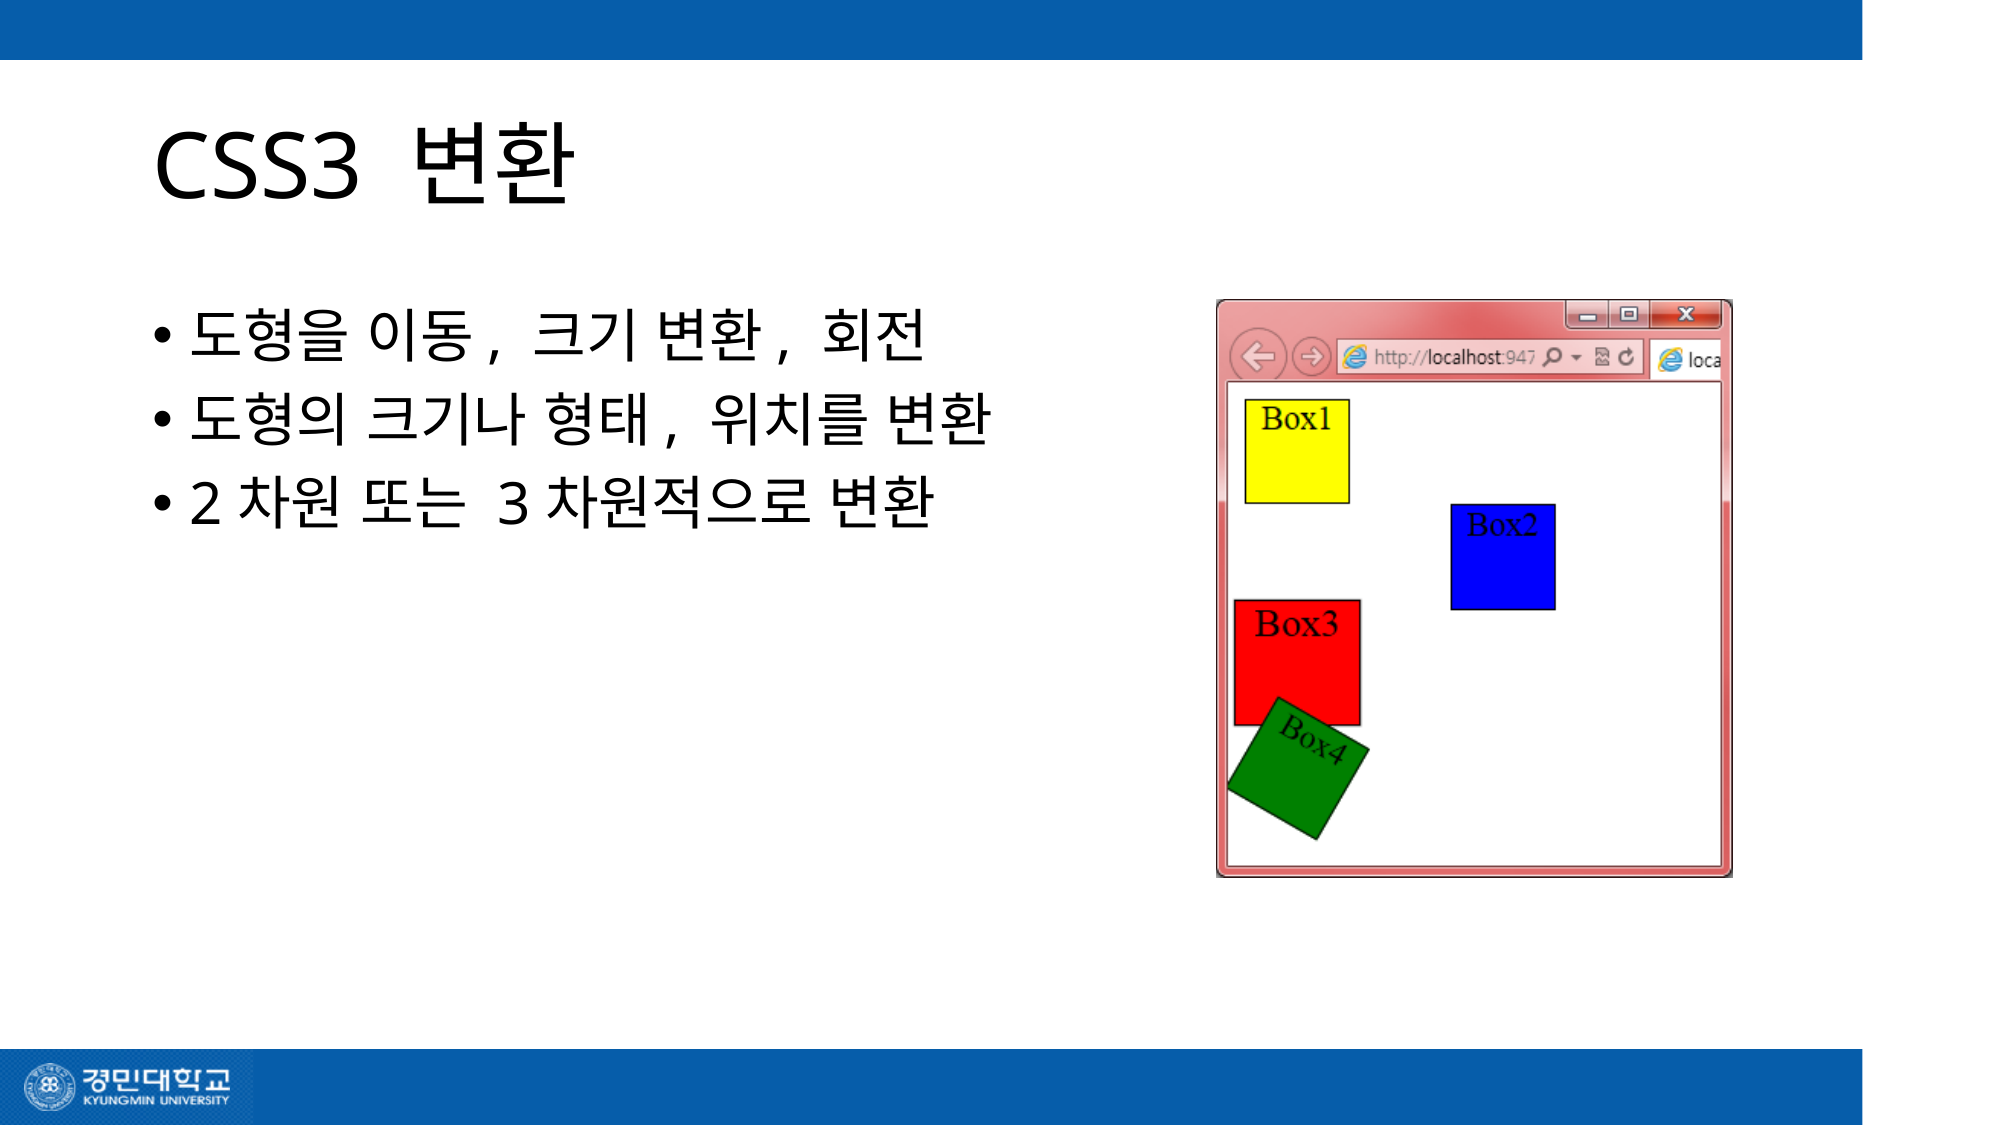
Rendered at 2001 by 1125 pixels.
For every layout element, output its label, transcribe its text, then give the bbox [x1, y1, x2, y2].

title CSS3 변환 [137, 59, 1863, 278]
list 도형을 이동, 크기 변환, 회전 도형의 크기나 형태, 위치를 변환 2차원 또는 3차원적으로 변환 [137, 299, 1863, 1014]
picture [1216, 299, 1733, 879]
picture [0, 1049, 253, 1125]
